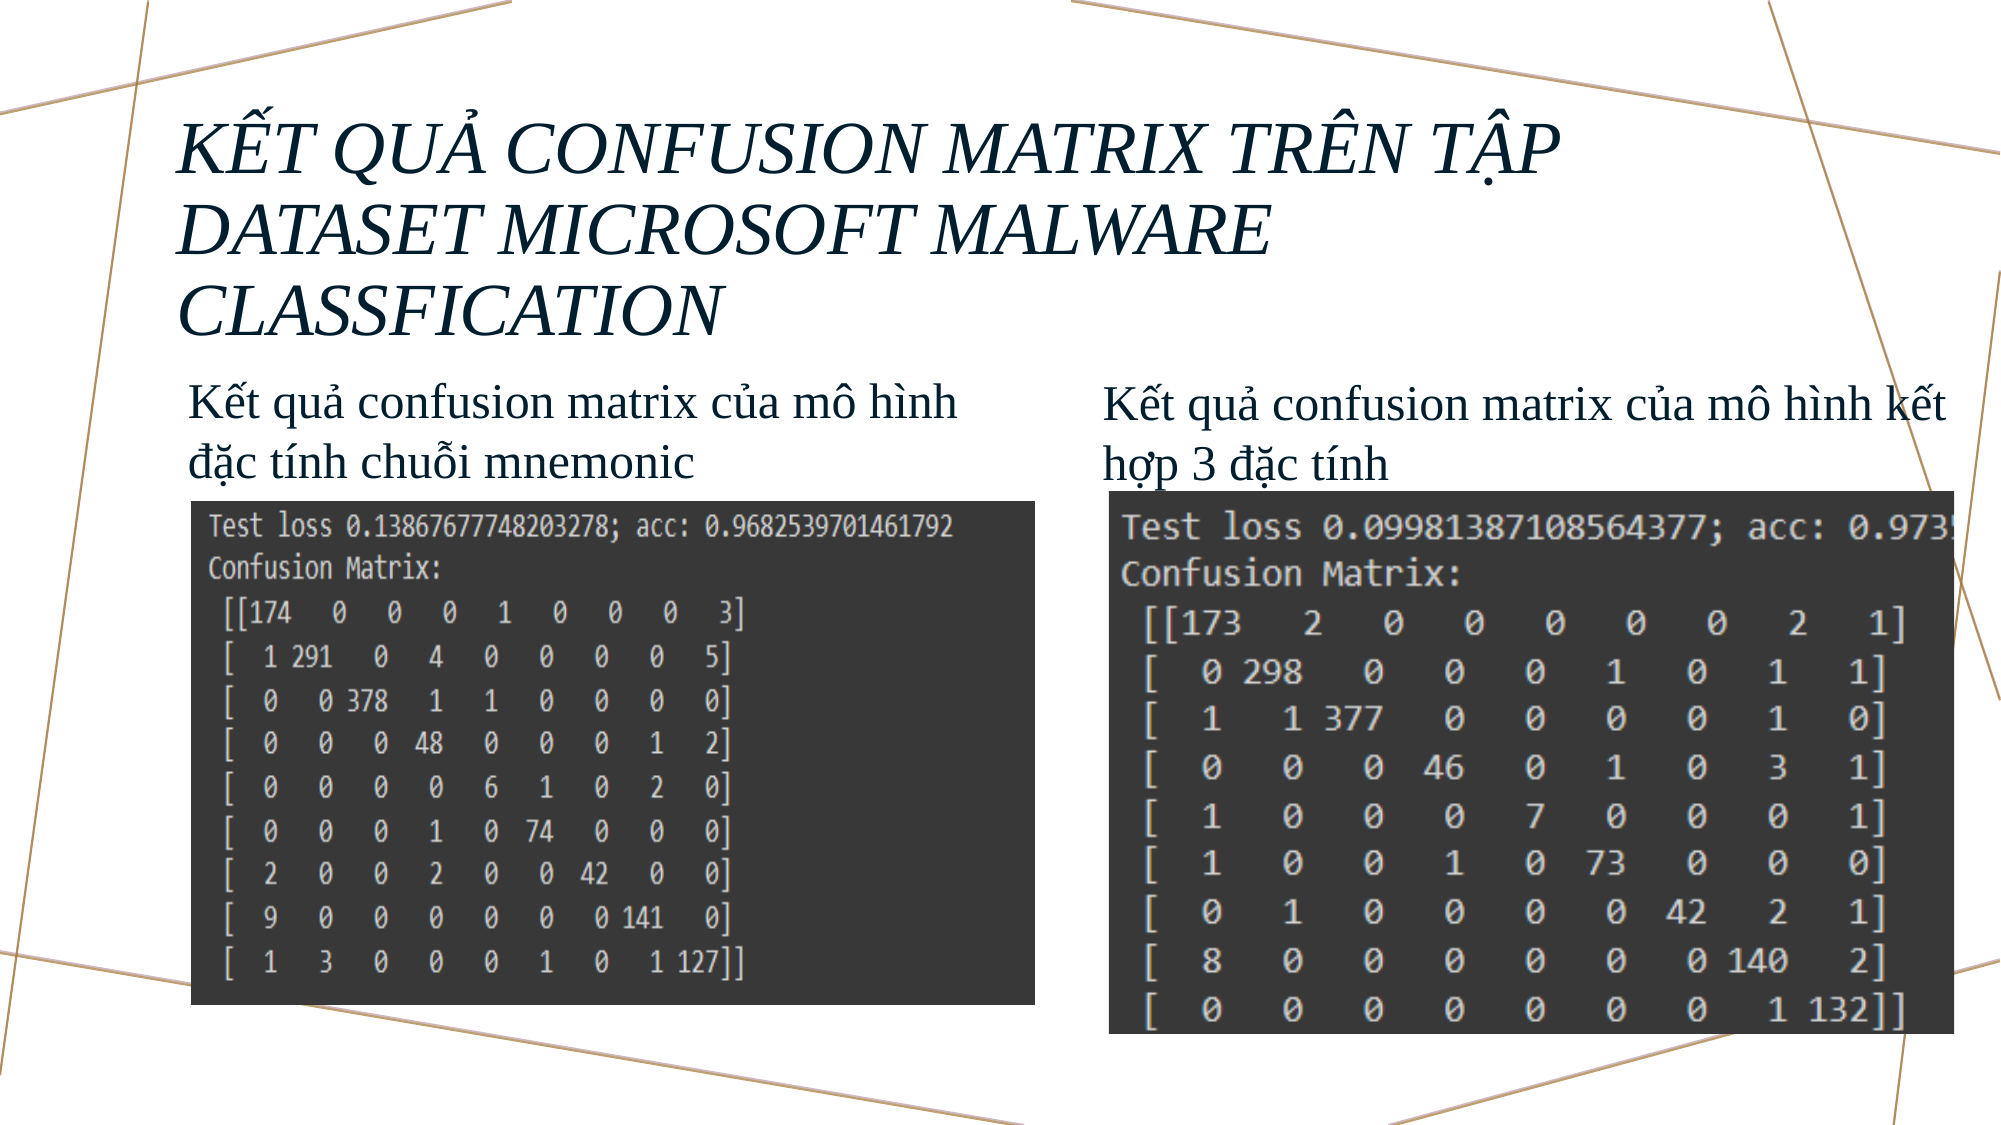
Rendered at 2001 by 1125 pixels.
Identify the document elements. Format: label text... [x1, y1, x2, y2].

text_box Kết quả confusion matrix của mô hình kết hợp 3 đặc tính [1087, 363, 2000, 1107]
picture [1108, 491, 1955, 1034]
title Kết quả confusion matrix trên tập dataset microsoft malware classfication [161, 120, 1804, 360]
list Kết quả confusion matrix của mô hình đặc tính chuỗi mnemonic [172, 361, 1035, 1105]
picture [191, 501, 1035, 1005]
